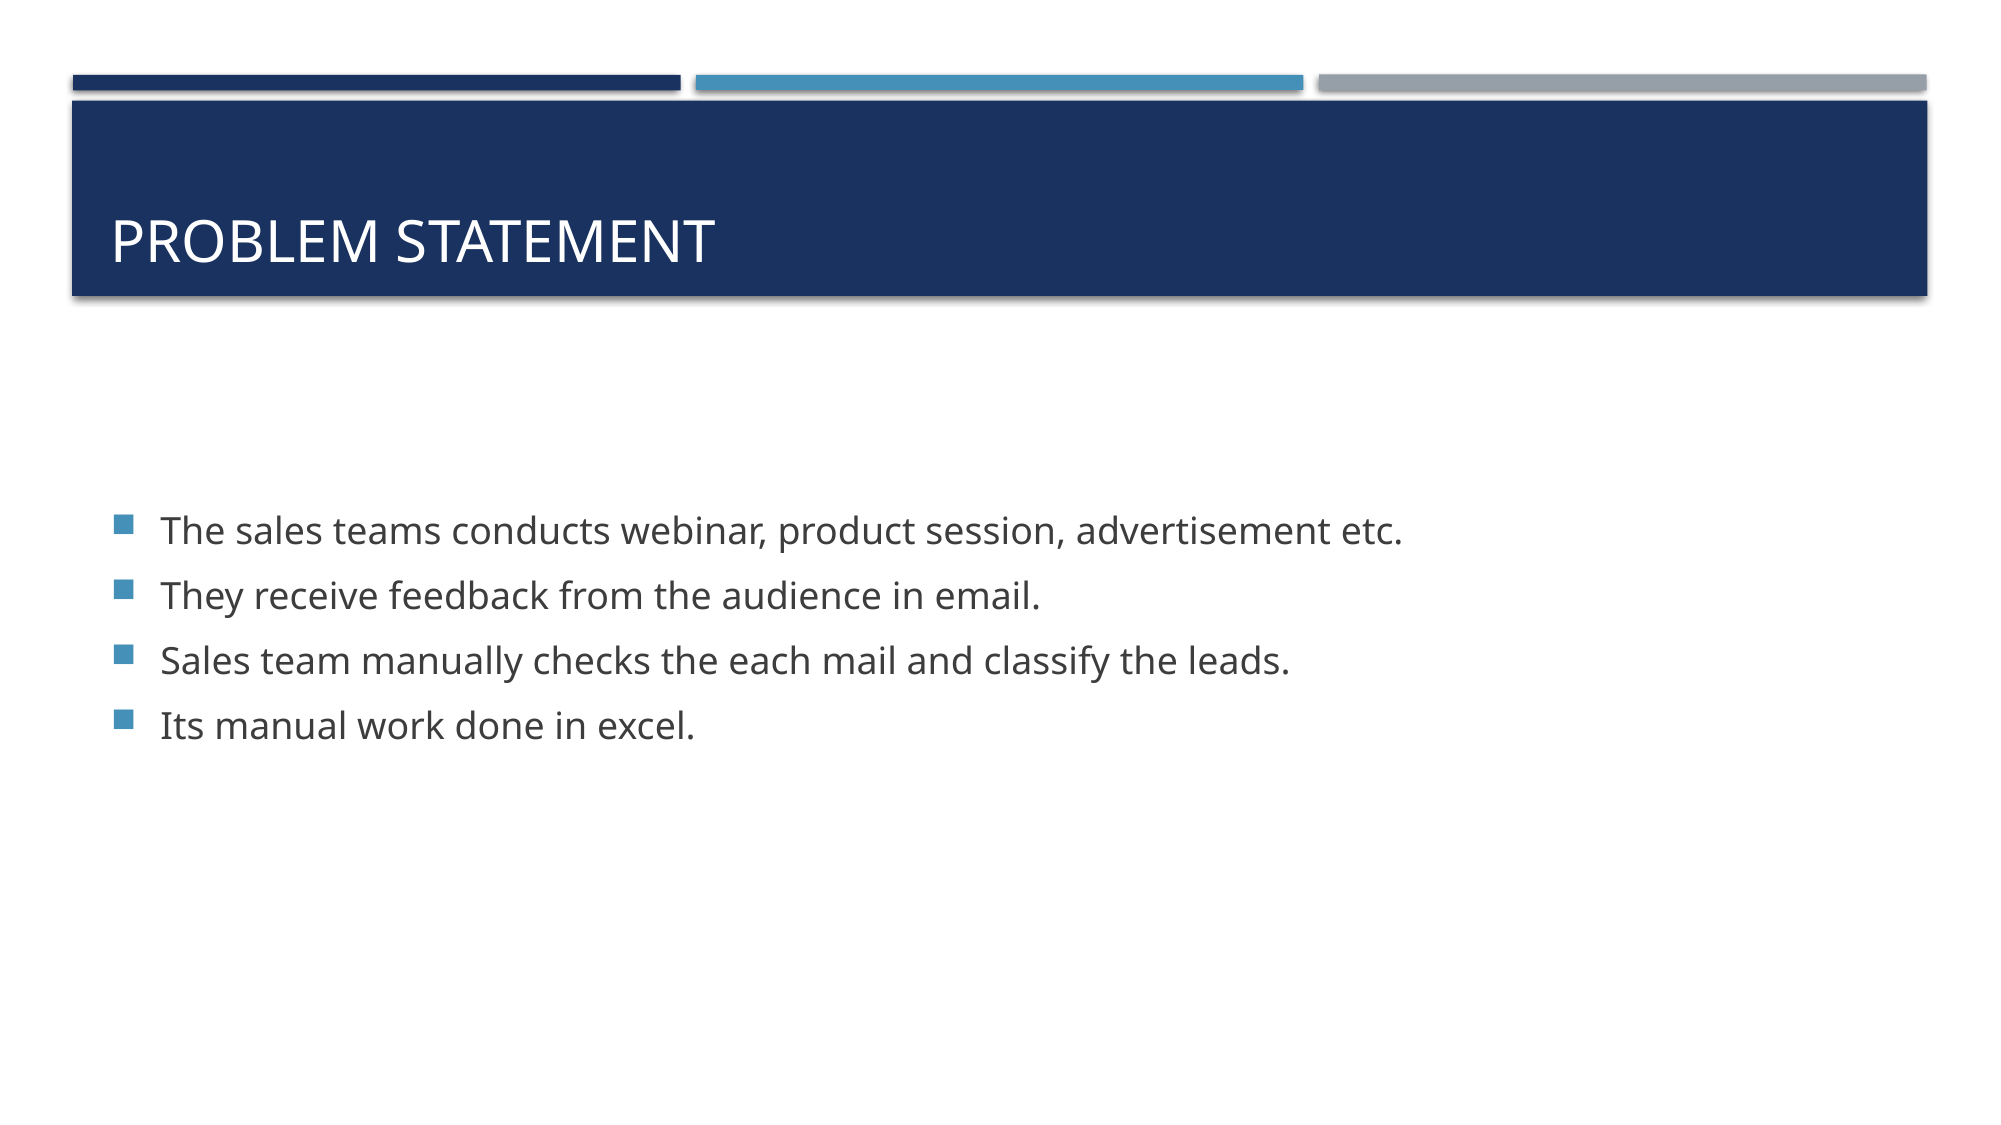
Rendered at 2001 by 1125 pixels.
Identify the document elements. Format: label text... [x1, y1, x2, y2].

title Problem Statement [95, 115, 1905, 282]
list The sales teams conducts webinar, product session, advertisement etc. They receive feedback from the audience in email. Sales team manually checks the each mail and classify the leads. Its manual work done in excel. [95, 357, 1905, 962]
